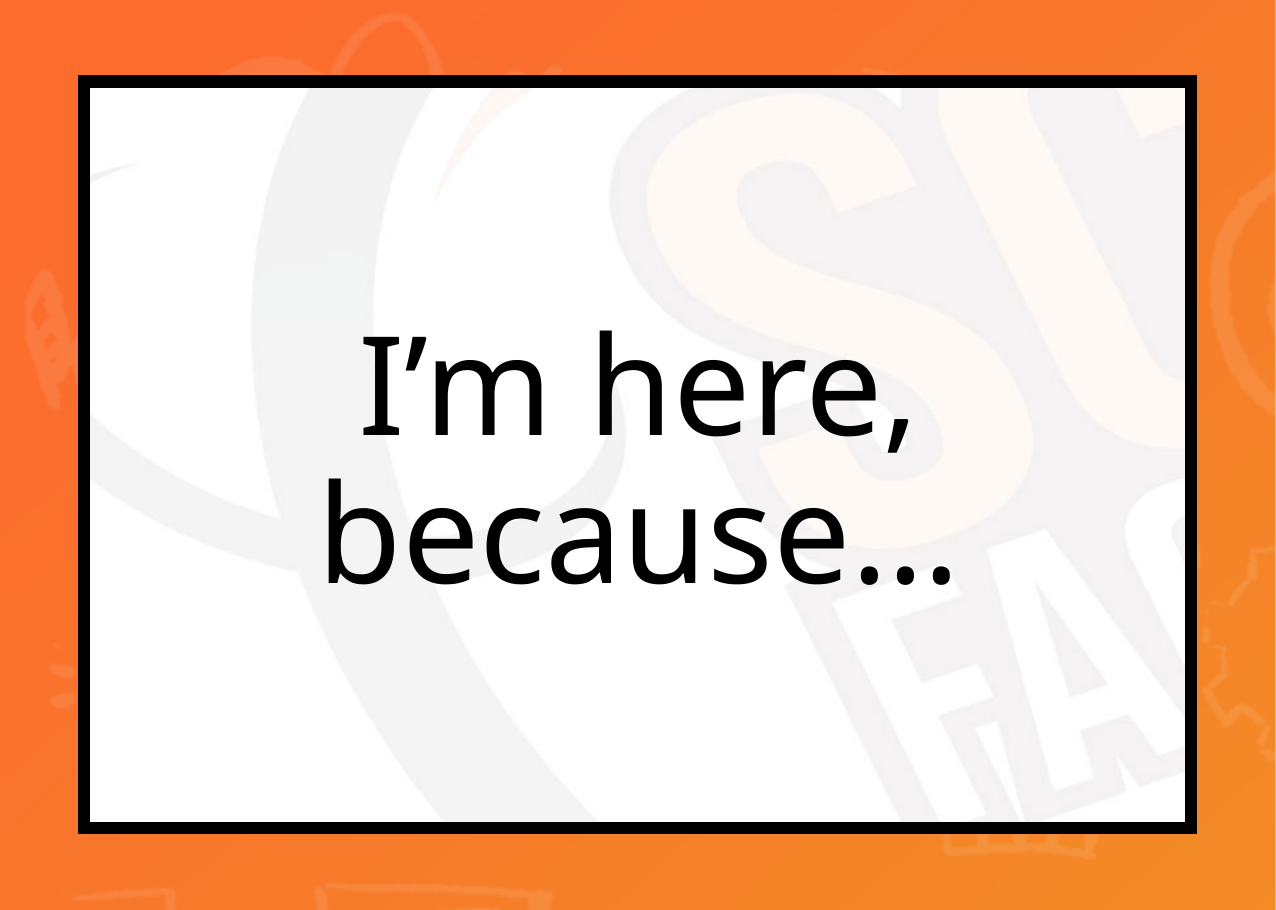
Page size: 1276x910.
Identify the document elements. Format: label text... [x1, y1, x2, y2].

list I’m here, because… [102, 101, 1175, 813]
picture [0, 0, 1276, 910]
